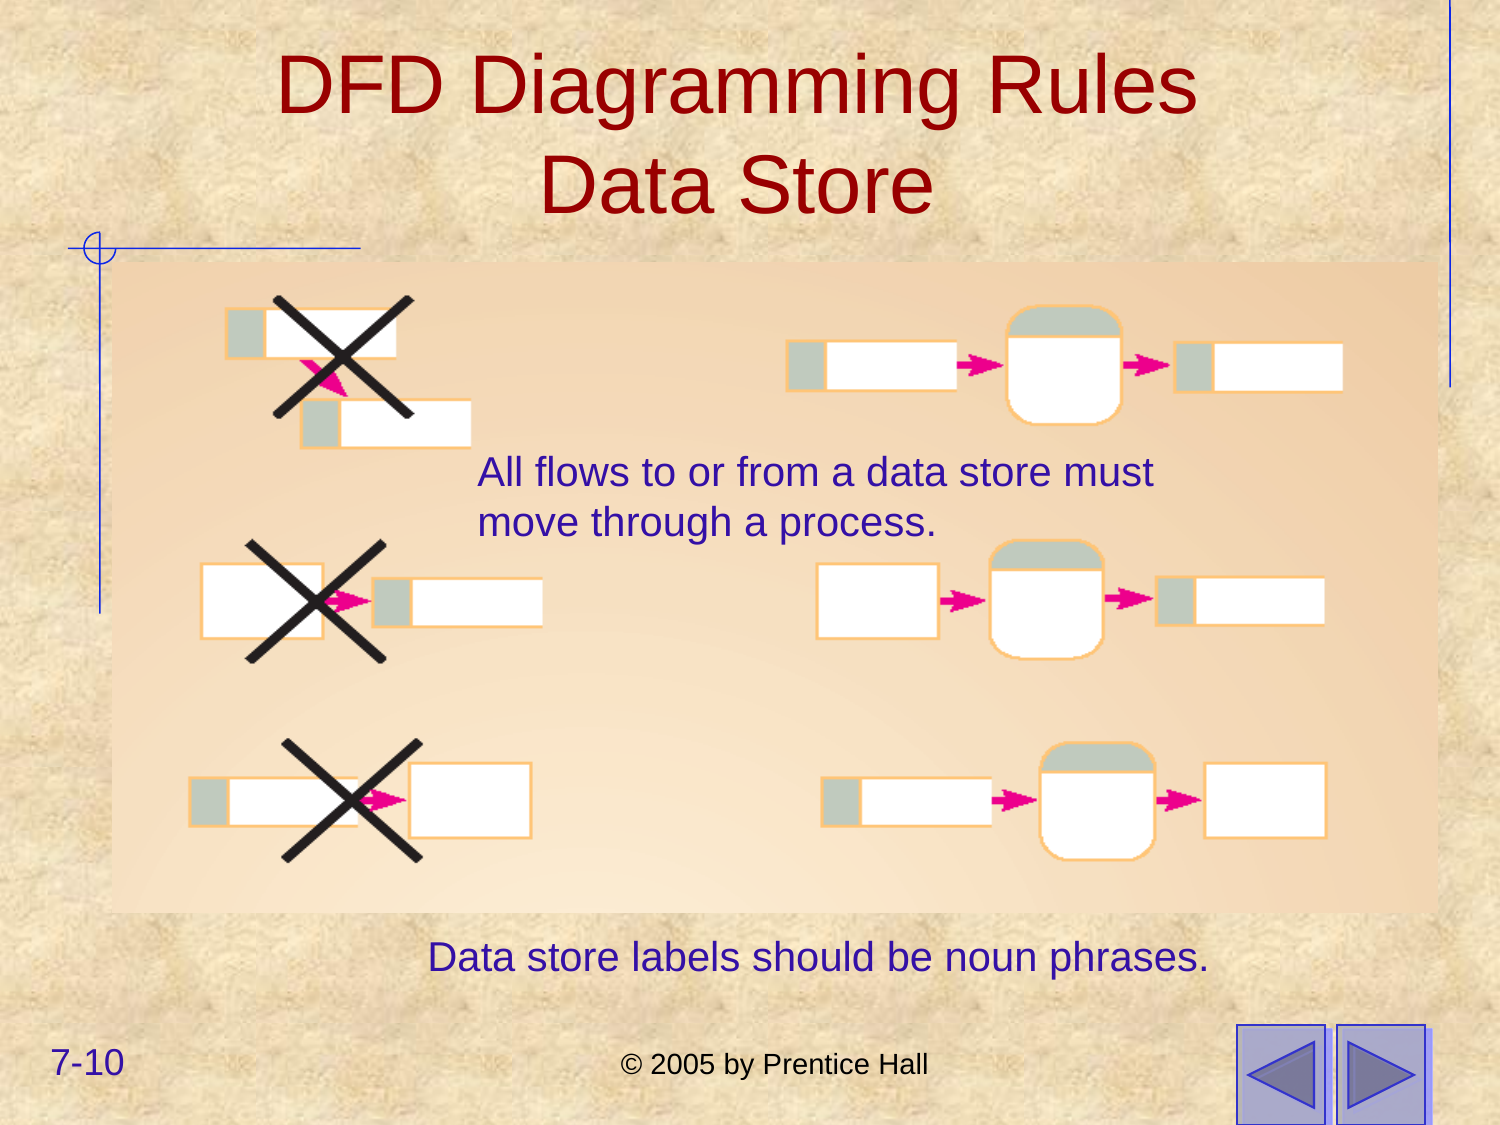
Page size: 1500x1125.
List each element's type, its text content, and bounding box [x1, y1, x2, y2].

picture [0, 0, 1500, 1125]
title DFD Diagramming Rules Data Store [99, 49, 1376, 238]
text_box Data store labels should be noun phrases. [412, 922, 1225, 988]
